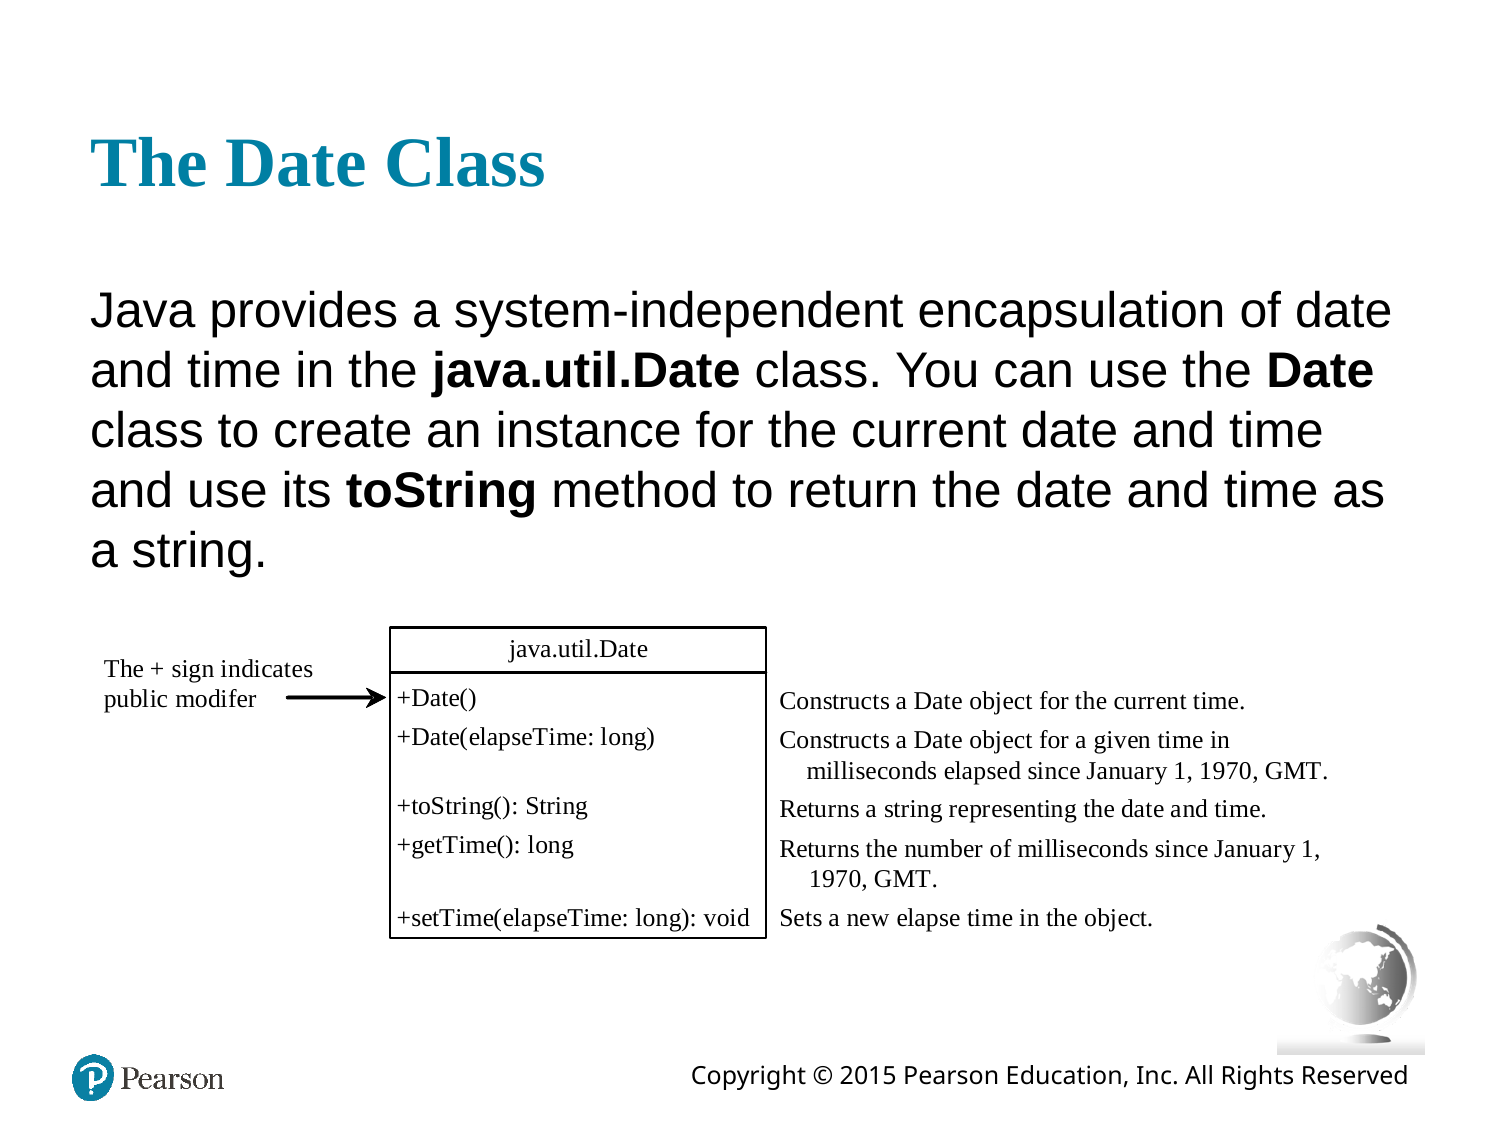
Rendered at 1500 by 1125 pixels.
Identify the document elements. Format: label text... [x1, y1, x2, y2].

picture [72, 1088, 82, 1101]
picture [93, 604, 1425, 1055]
picture [99, 1054, 224, 1101]
picture [81, 1063, 106, 1088]
list Java provides a system-independent encapsulation of date and time in the java.util.Date class. You can use the Date class to create an instance for the current date and time and use its toString method to return the date and time as a string. [75, 262, 1425, 582]
picture [72, 1054, 88, 1070]
title The Date Class [75, 35, 1425, 216]
